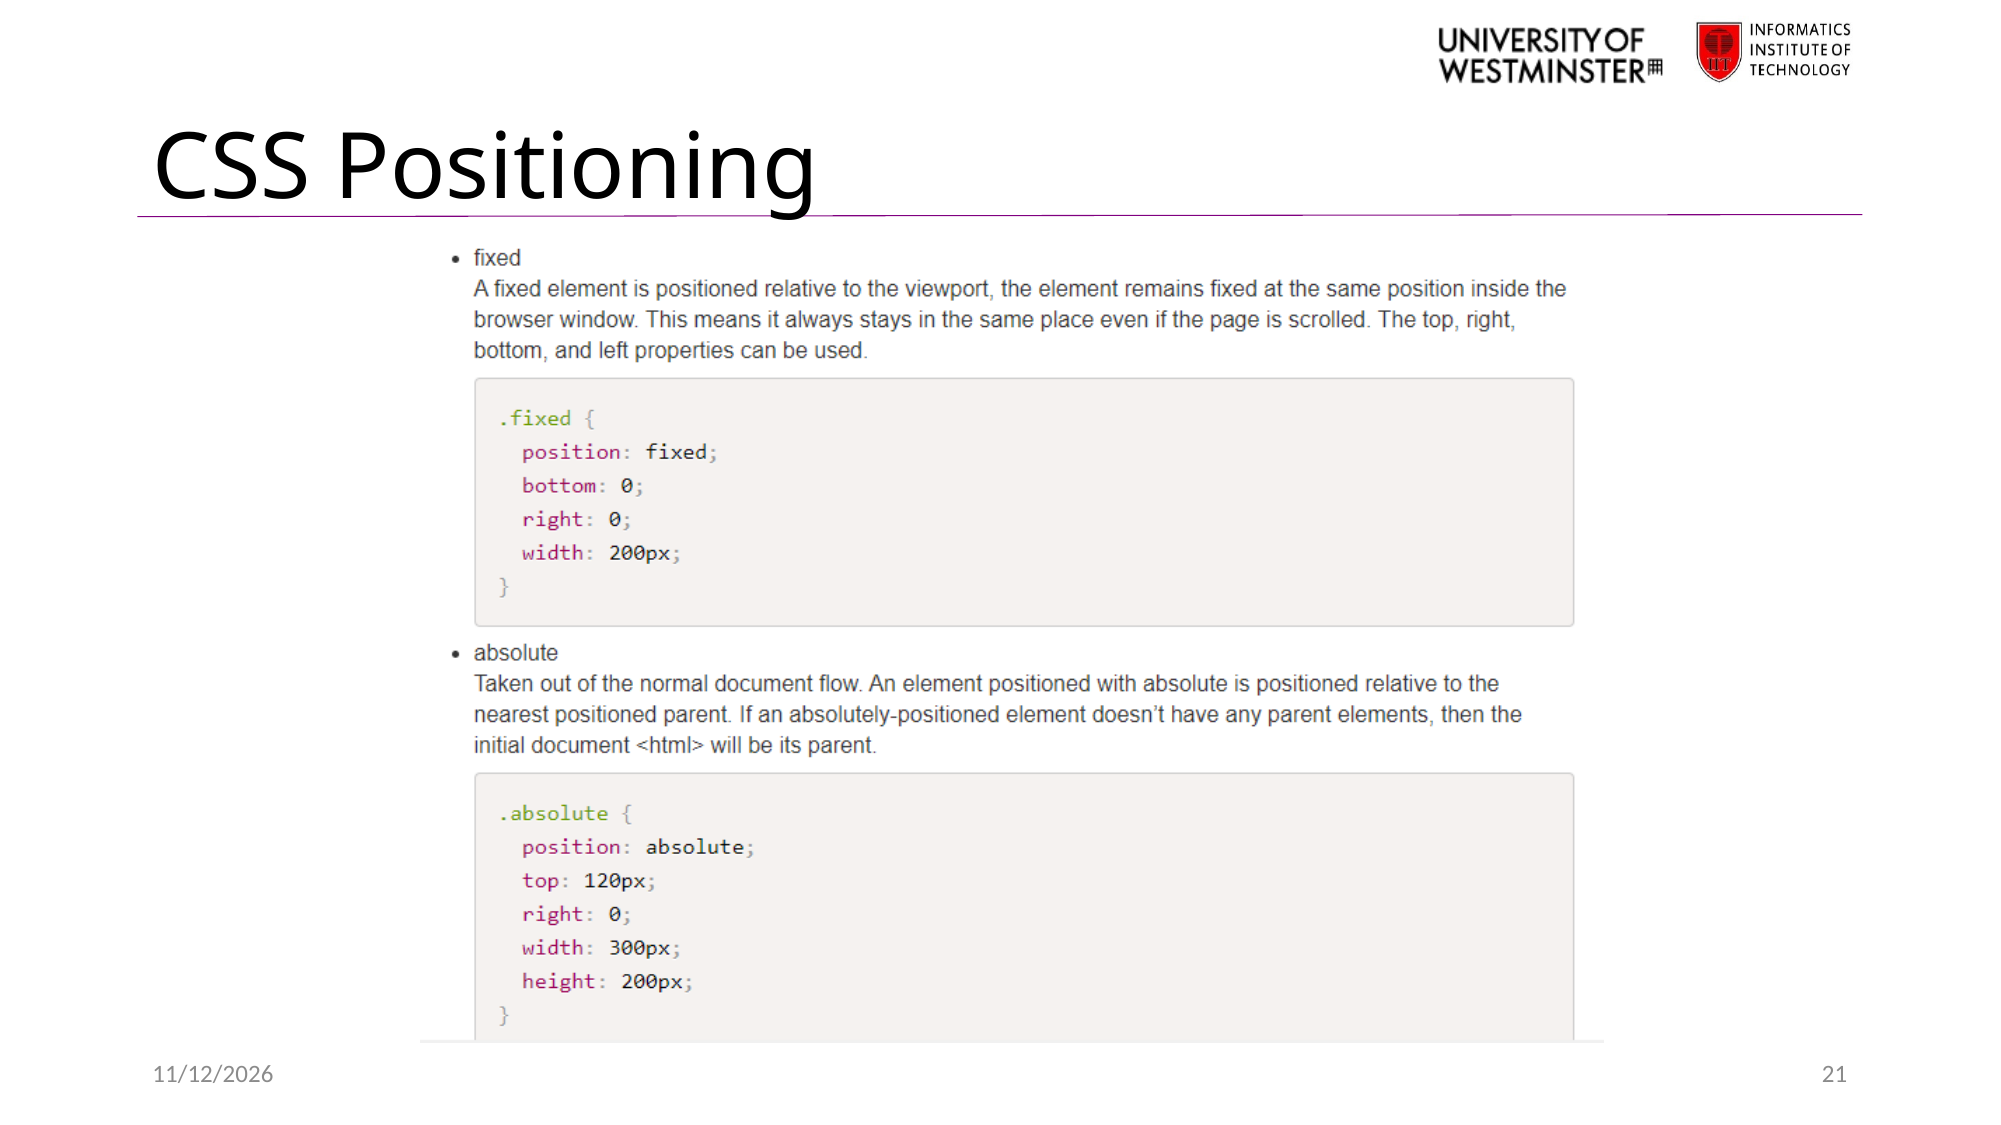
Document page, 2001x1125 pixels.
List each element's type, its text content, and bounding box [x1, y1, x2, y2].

slide_number 21 [1412, 1042, 1863, 1103]
title CSS Positioning [137, 59, 1863, 278]
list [420, 242, 1604, 1043]
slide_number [137, 1042, 588, 1103]
picture [1425, 5, 1863, 59]
